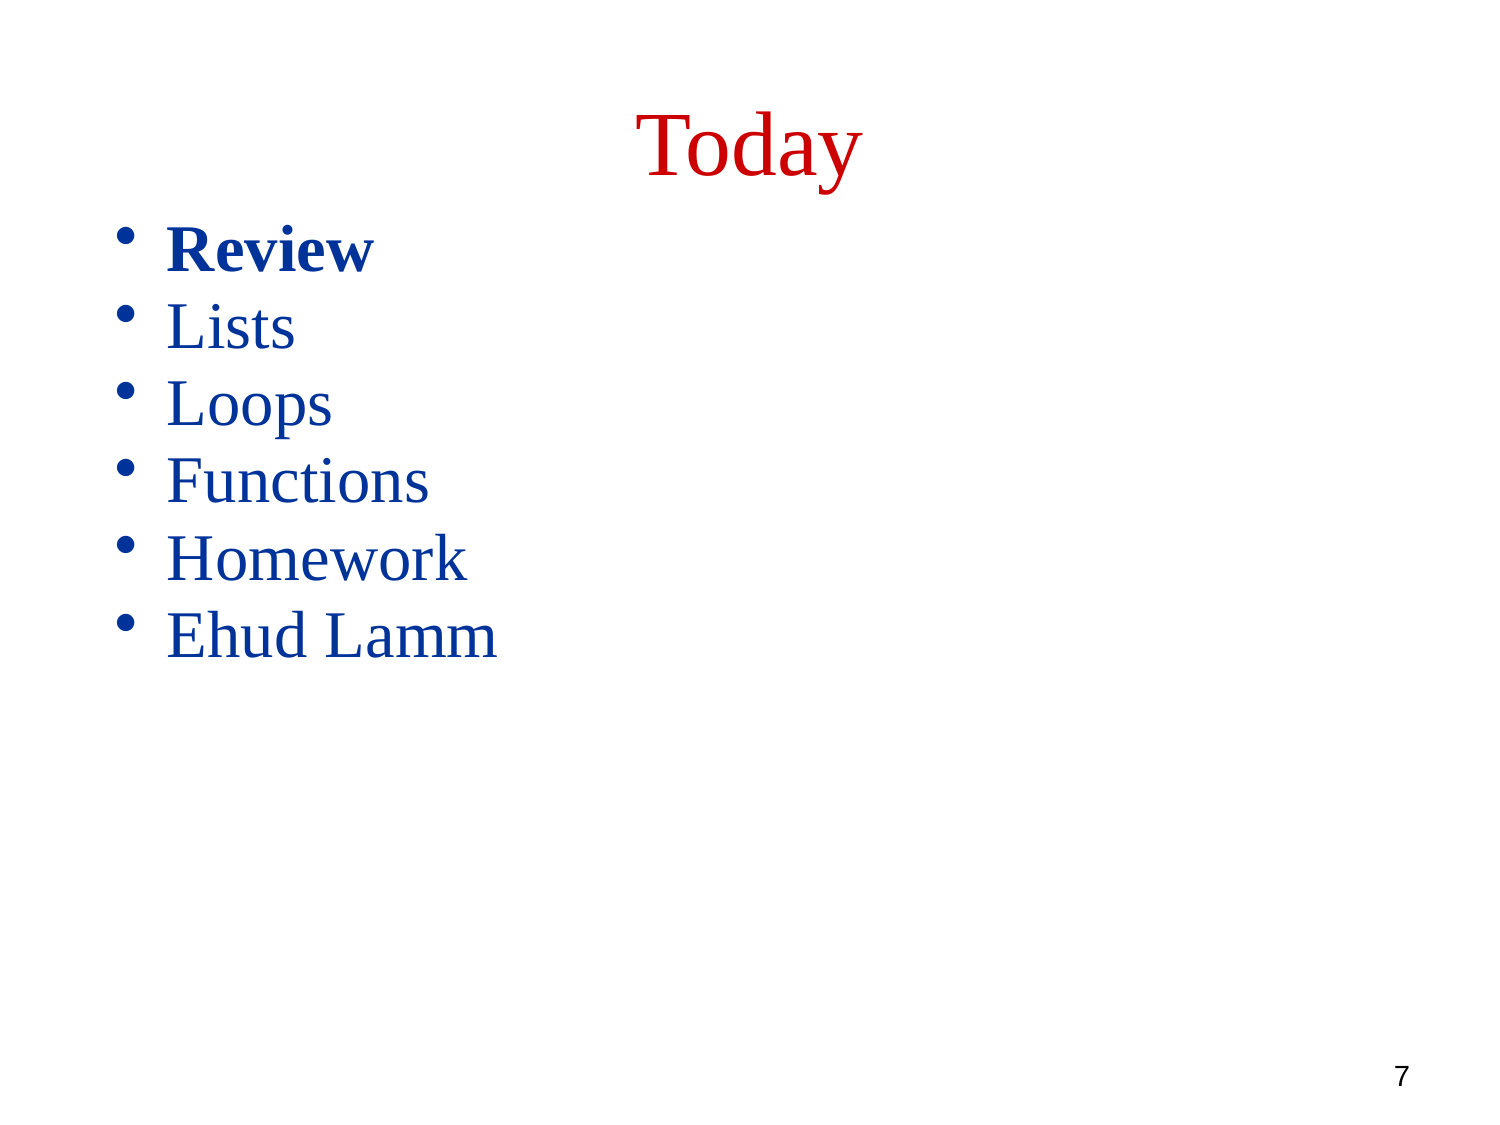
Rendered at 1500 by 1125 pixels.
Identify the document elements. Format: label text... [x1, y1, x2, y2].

text_box Today [74, 45, 1425, 233]
slide_number 7 [1074, 1049, 1426, 1088]
text_box Review Lists Loops Functions Homework Ehud Lamm [99, 212, 1438, 1038]
